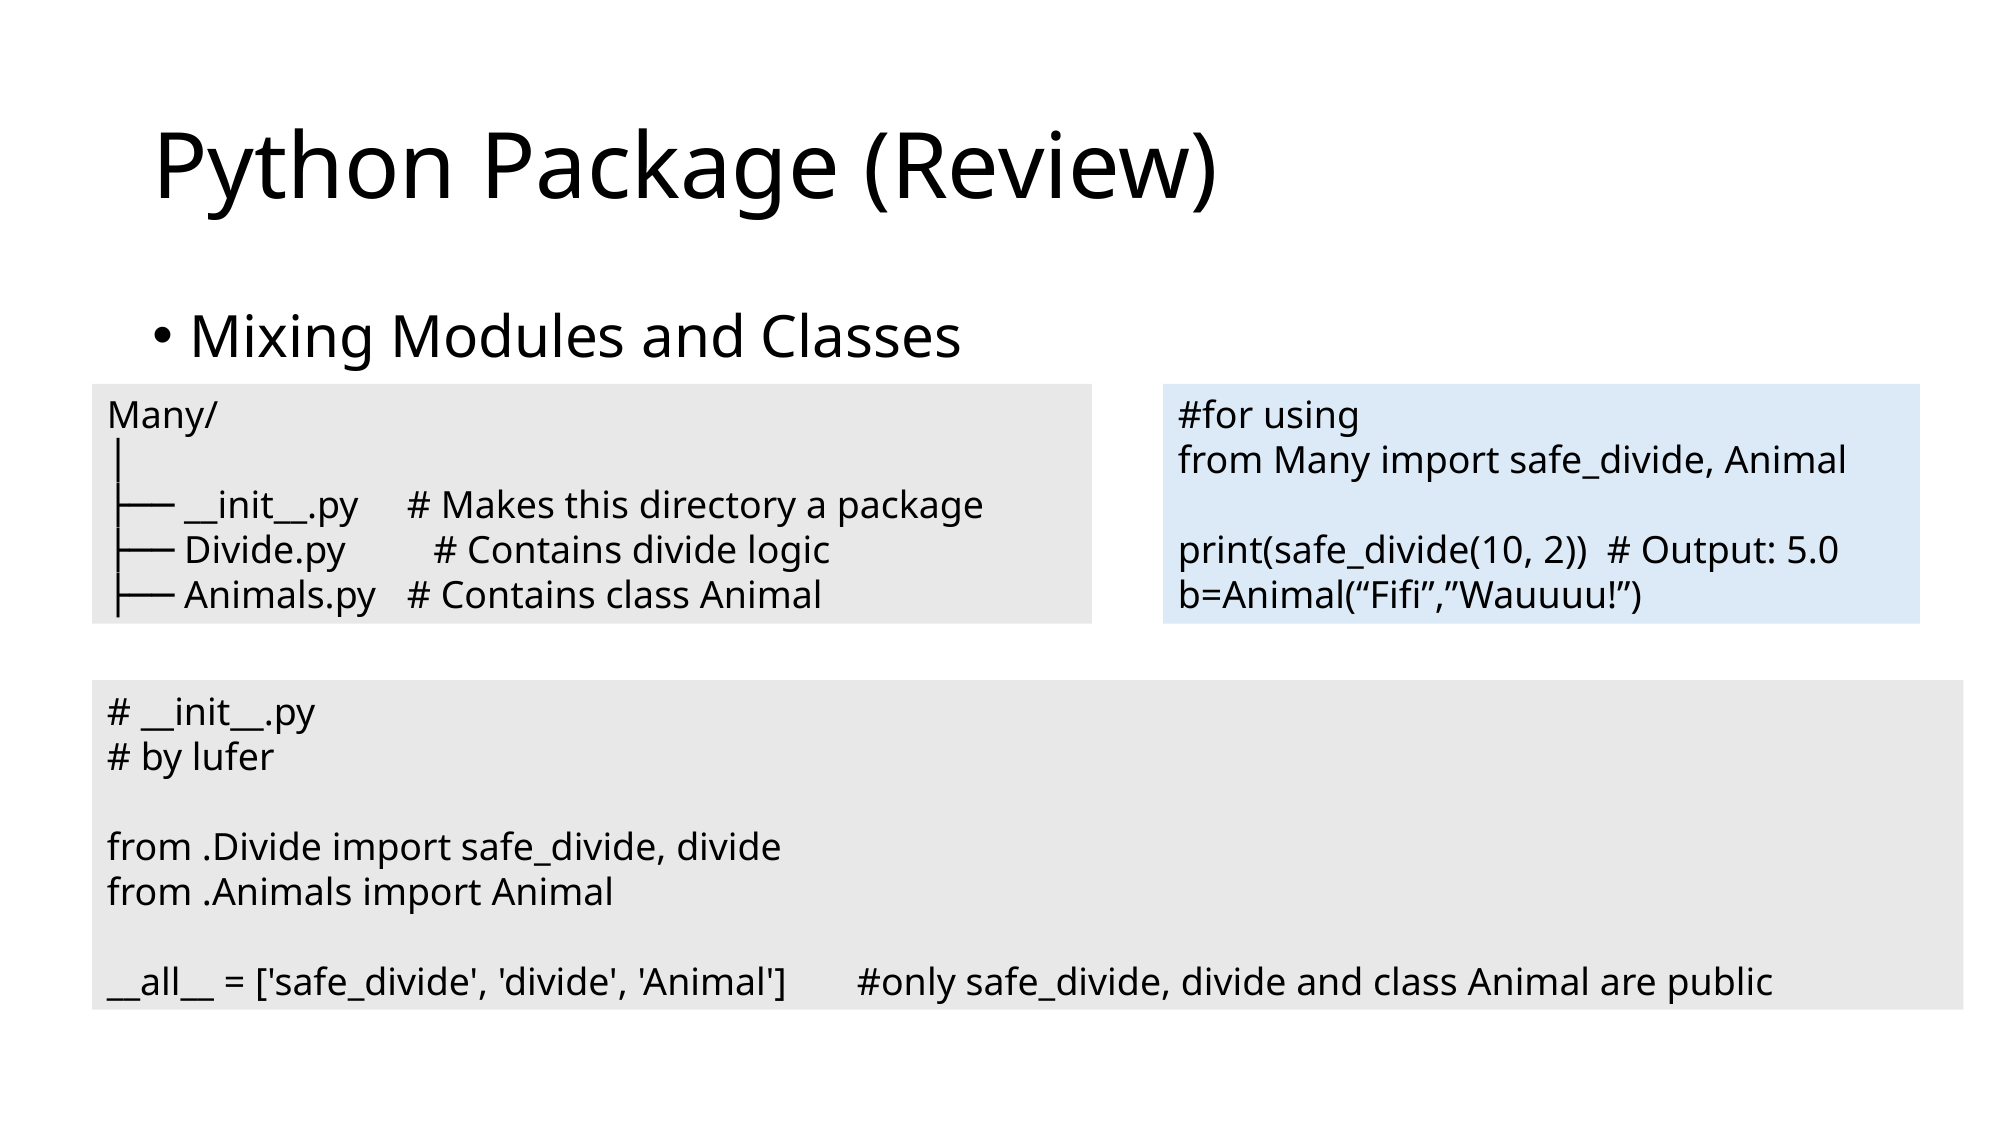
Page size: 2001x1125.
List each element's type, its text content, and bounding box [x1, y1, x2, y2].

text_box Many/ │ ├── __init__.py # Makes this directory a package ├── Divide.py # Contains divide logic ├── Animals.py # Contains class Animal [92, 383, 1092, 624]
list Mixing Modules and Classes [137, 299, 1863, 680]
title Python Package (Review) [137, 59, 1863, 278]
text_box #for using from Many import safe_divide, Animal print(safe_divide(10, 2)) # Output: 5.0 b=Animal(“Fifi”,”Wauuuu!”) [1163, 383, 1920, 624]
text_box # __init__.py # by lufer from .Divide import safe_divide, divide from .Animals import Animal __all__ = ['safe_divide', 'divide', 'Animal'] #only safe_divide, divide and class Animal are public [92, 680, 1964, 1010]
list Mixing Modules and Classes [137, 1010, 1863, 1014]
